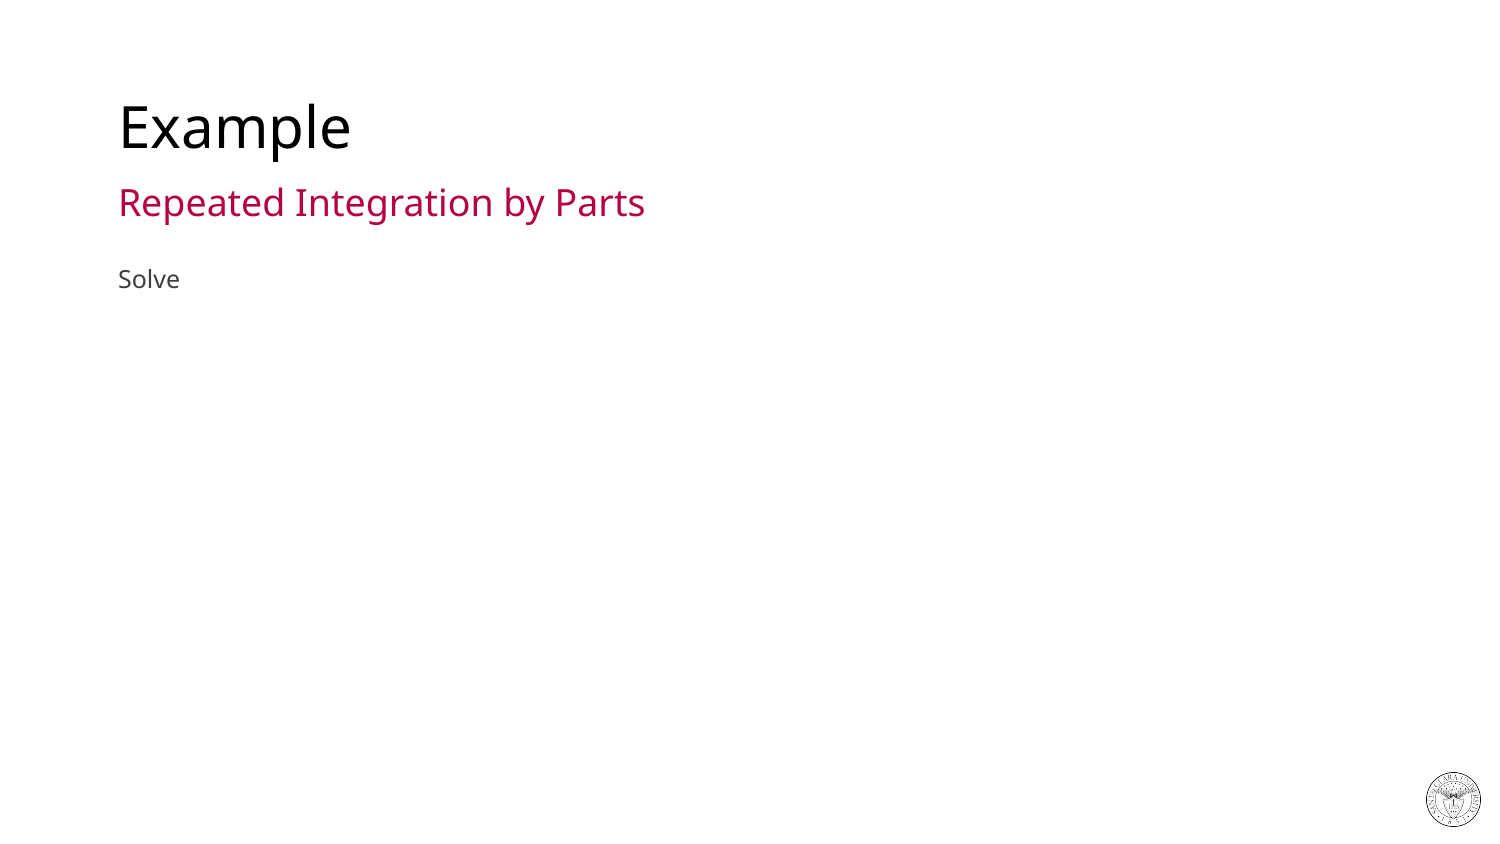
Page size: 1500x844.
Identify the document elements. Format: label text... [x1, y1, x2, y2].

list Repeated Integration by Parts [103, 176, 764, 243]
picture [1426, 772, 1481, 827]
title Example [103, 44, 1397, 169]
